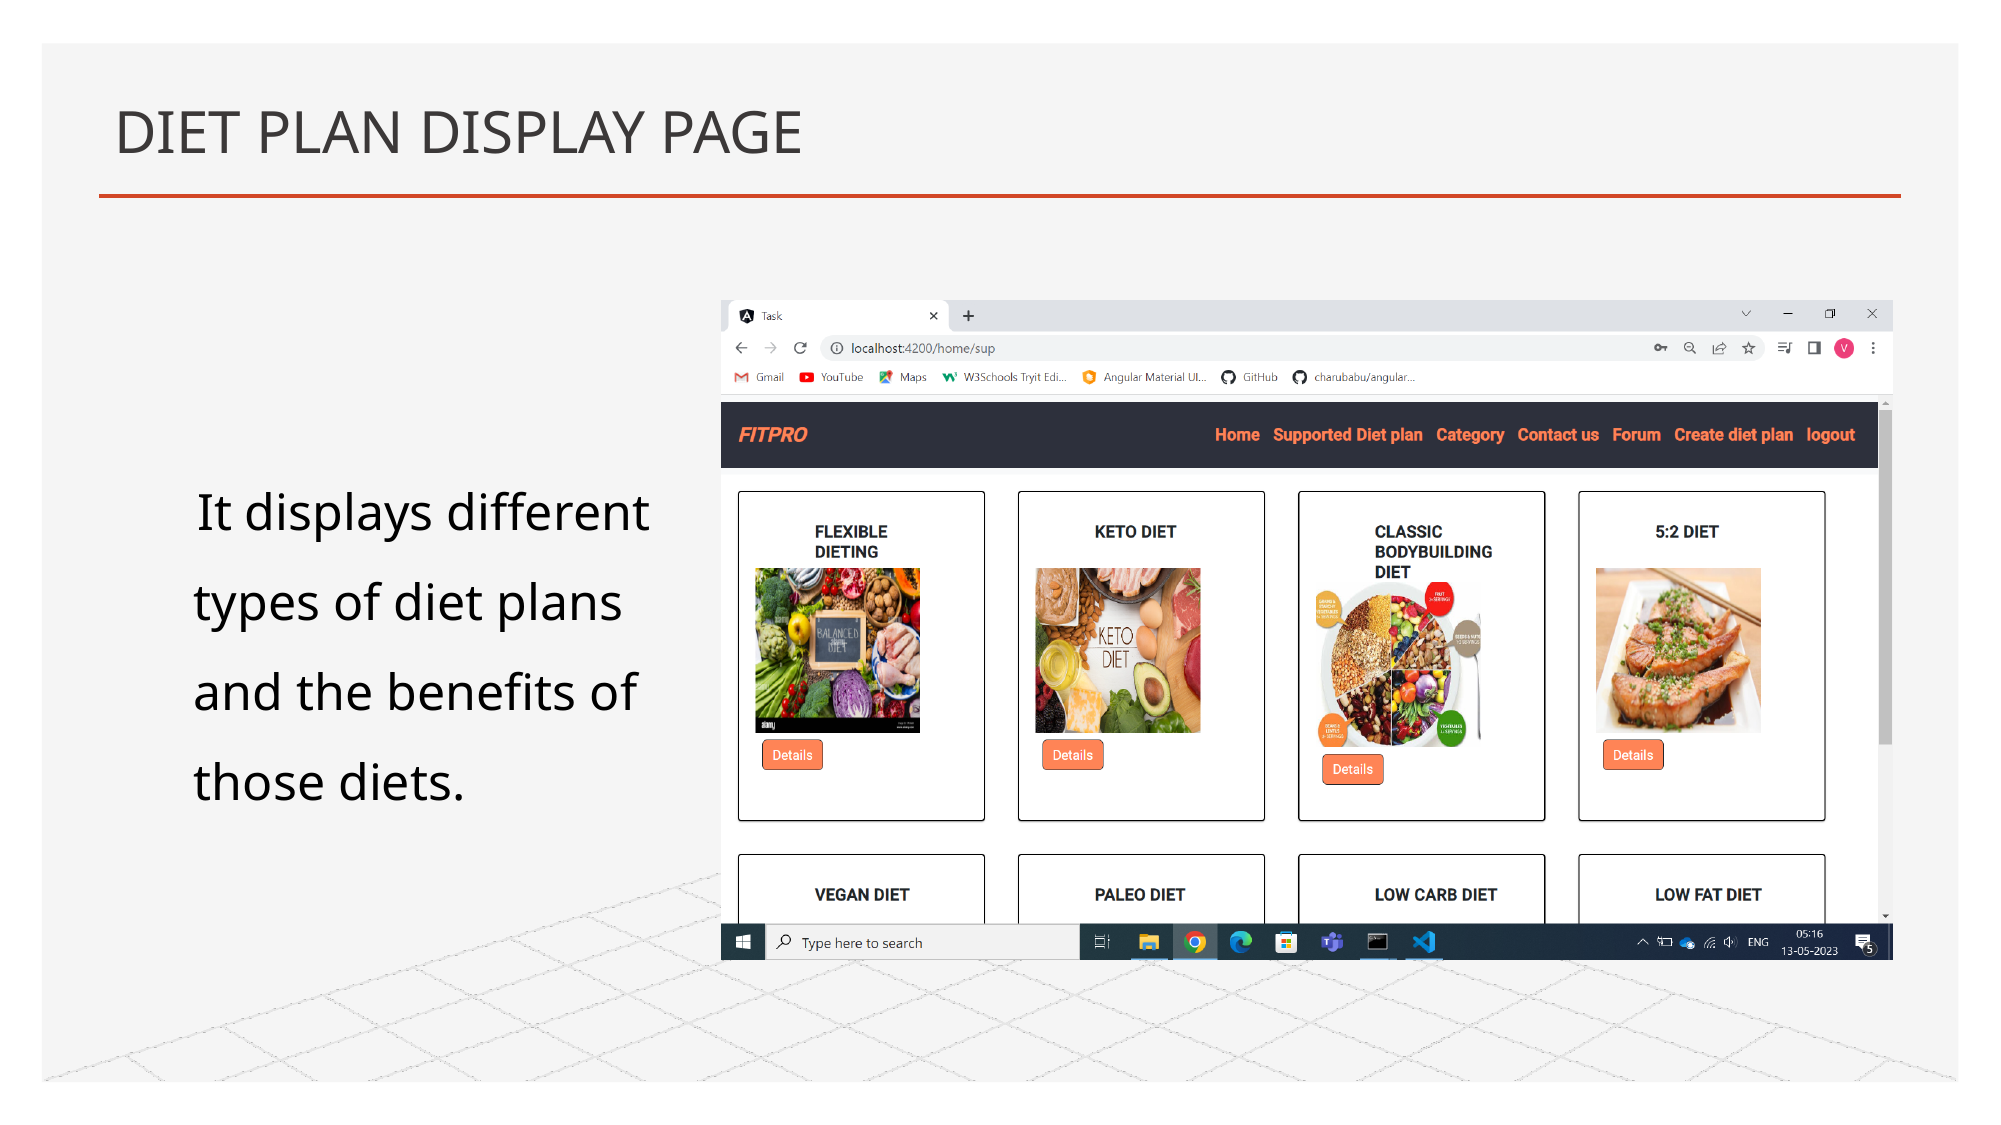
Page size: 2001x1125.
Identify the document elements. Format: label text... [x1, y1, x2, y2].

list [721, 300, 1893, 960]
list It displays different types of diet plans and the benefits of those diets. [178, 247, 703, 1014]
title DIET PLAN DISPLAY PAGE [99, 73, 1901, 197]
picture [44, 787, 1956, 1081]
